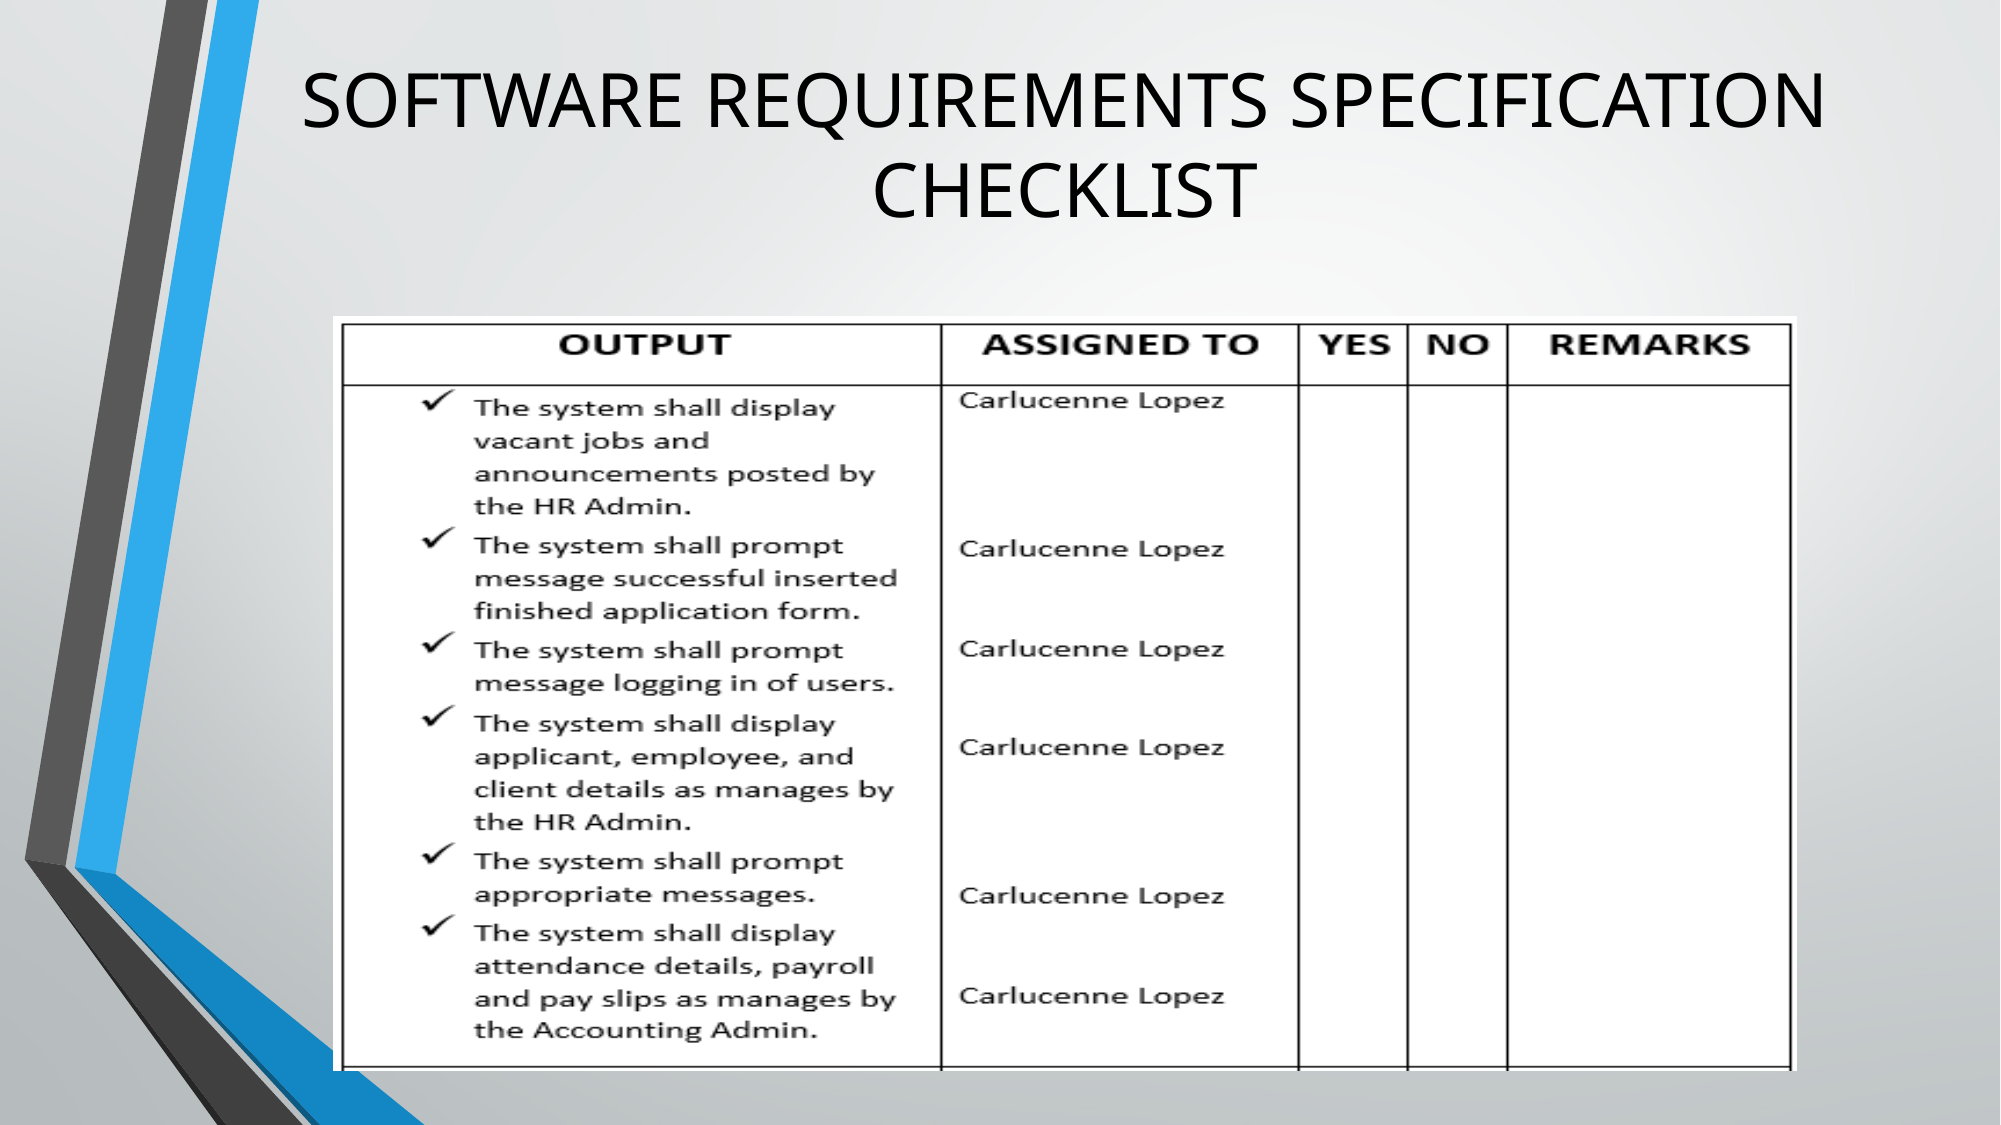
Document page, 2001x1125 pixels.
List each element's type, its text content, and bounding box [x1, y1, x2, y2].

picture [333, 316, 1797, 1072]
title SOFTWARE REQUIREMENTS SPECIFICATION CHECKLIST [243, 43, 1887, 332]
